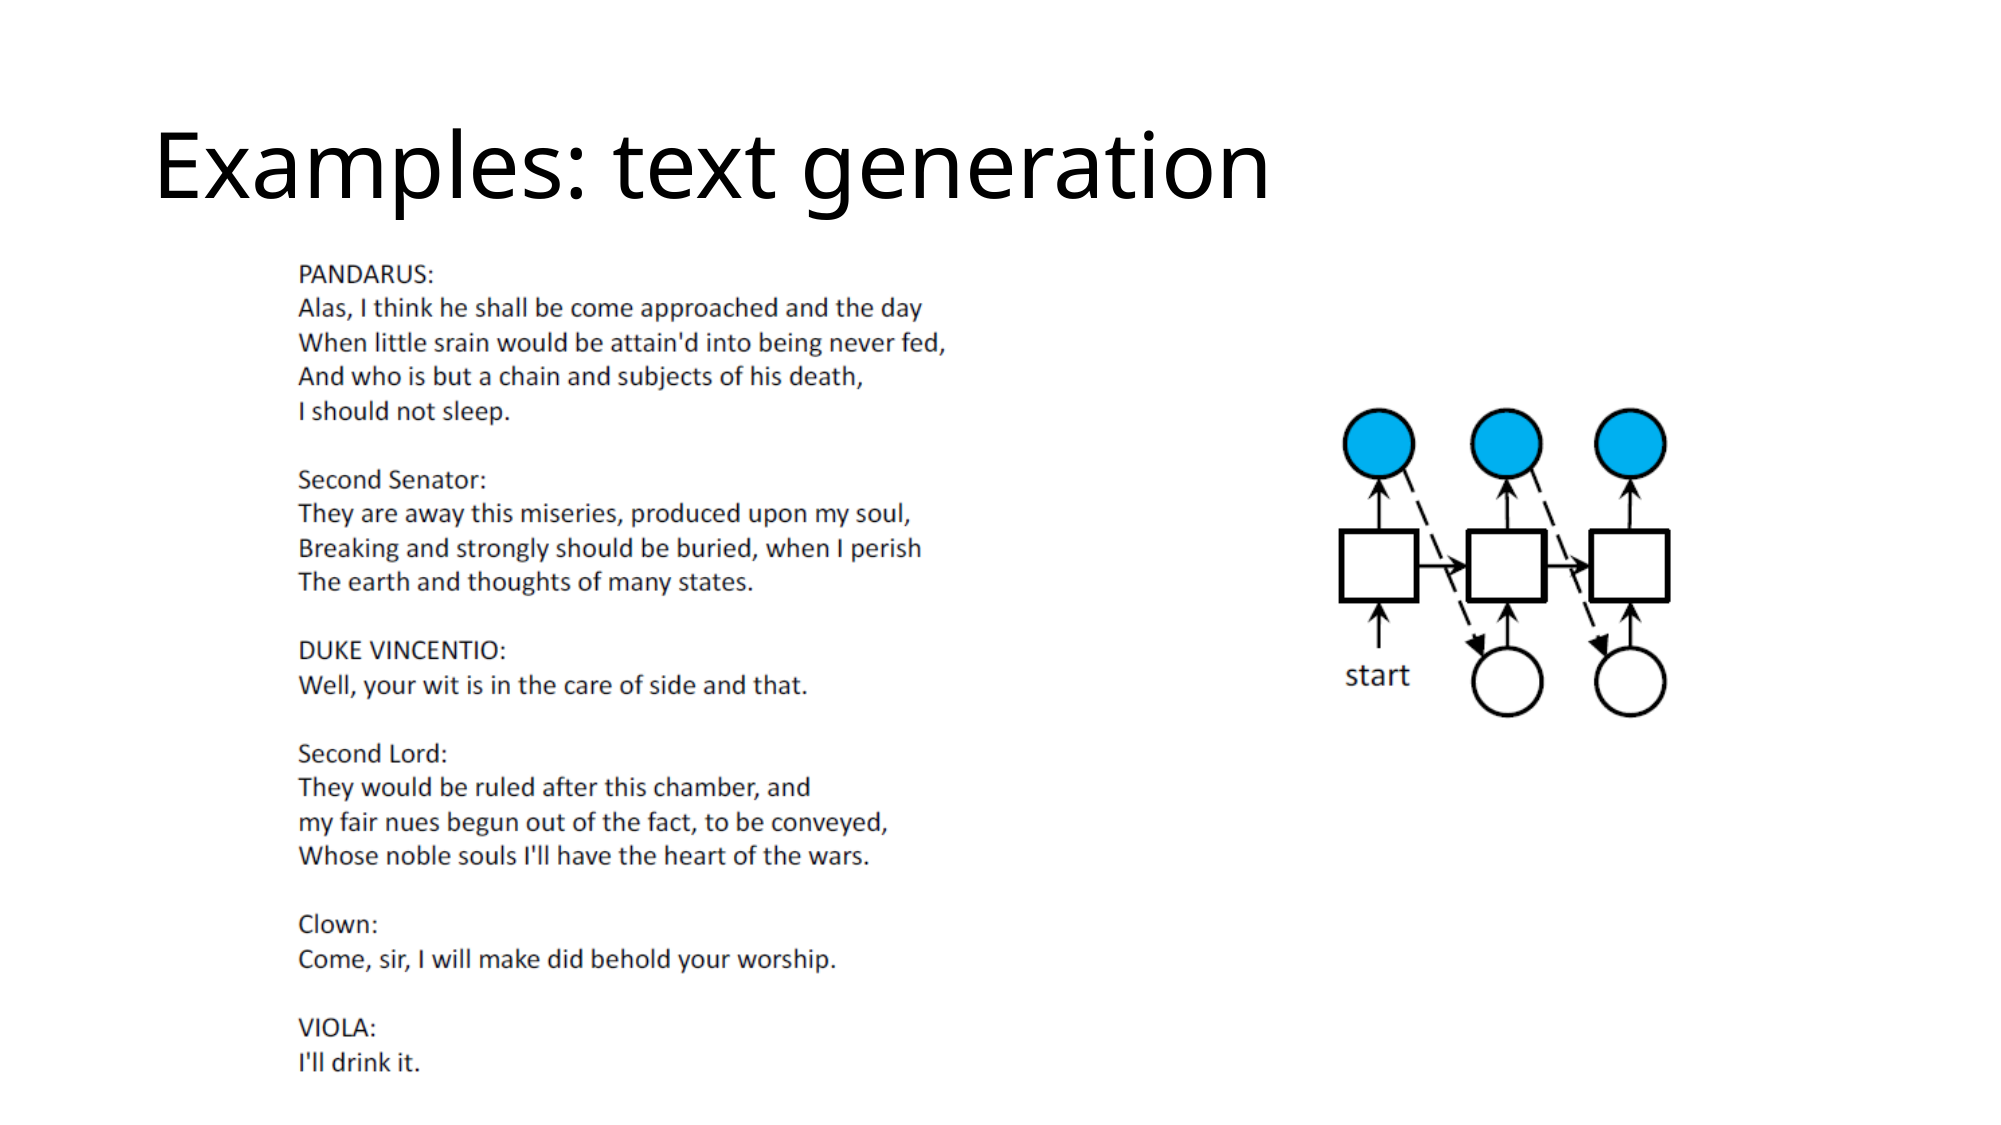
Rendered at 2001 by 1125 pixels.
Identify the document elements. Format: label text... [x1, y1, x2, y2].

picture [1323, 380, 1691, 745]
title Examples: text generation [137, 59, 1863, 278]
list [287, 251, 956, 1089]
